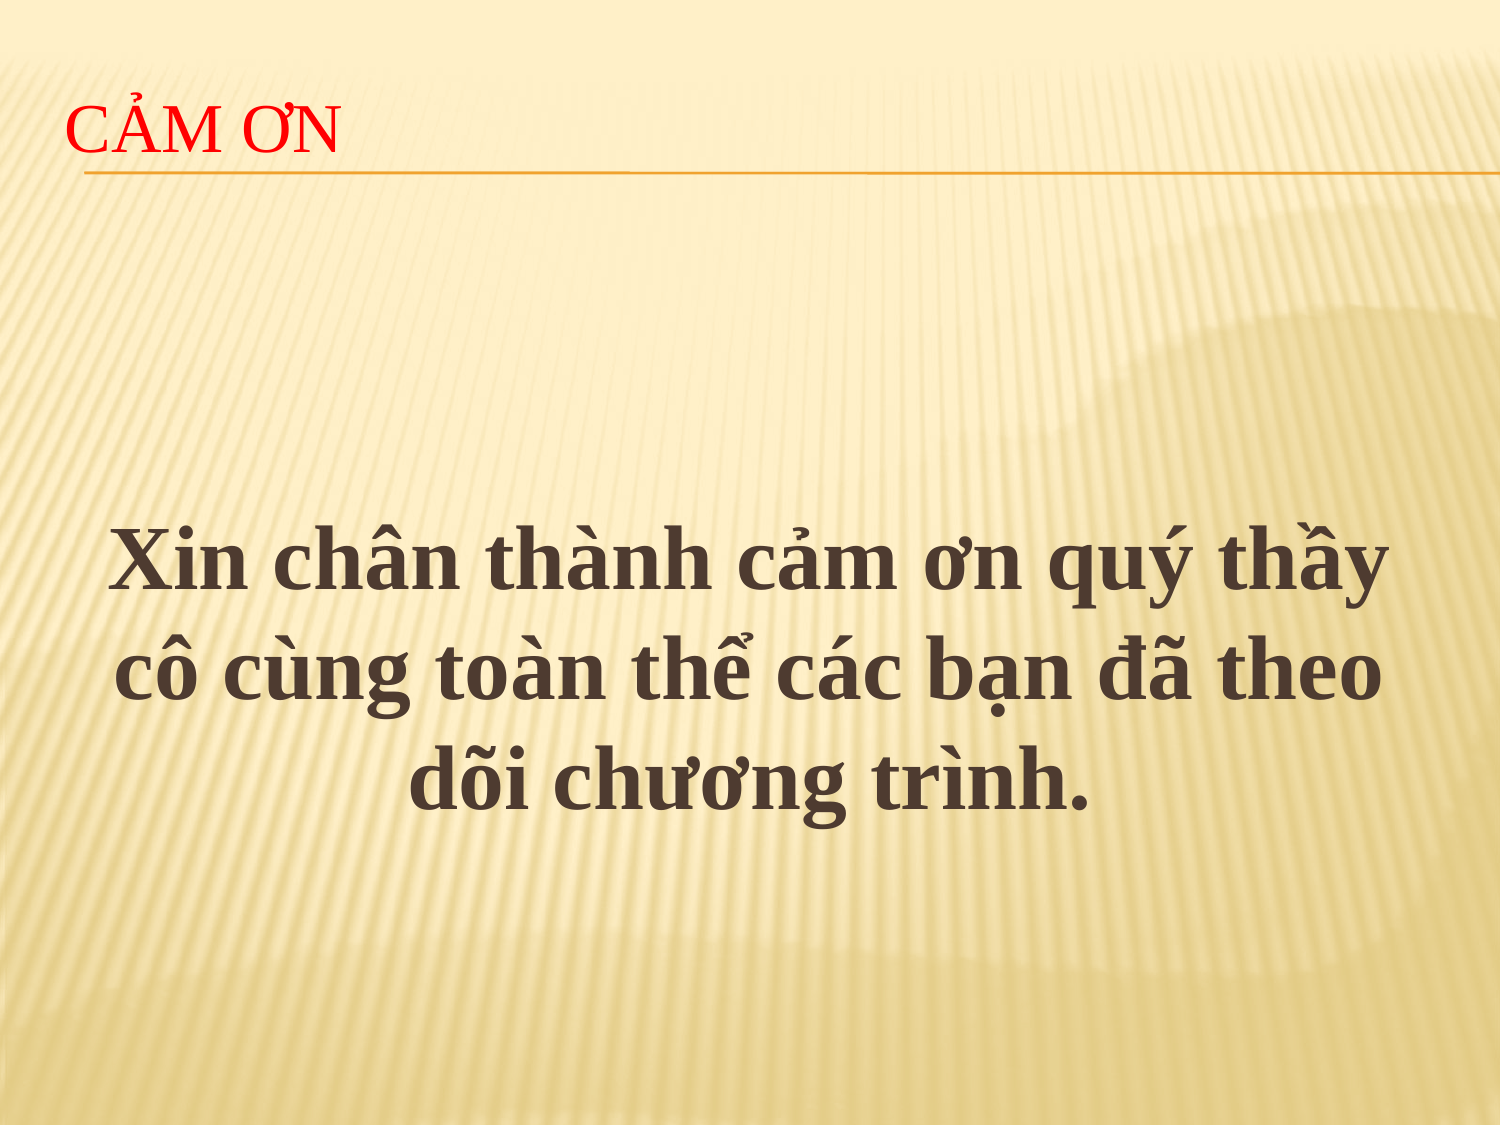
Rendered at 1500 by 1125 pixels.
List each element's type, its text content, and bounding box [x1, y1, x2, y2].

title Cảm Ơn [50, 75, 1475, 175]
list Xin chân thành cảm ơn quý thầy cô cùng toàn thể các bạn đã theo dõi chương trình. [50, 362, 1450, 975]
